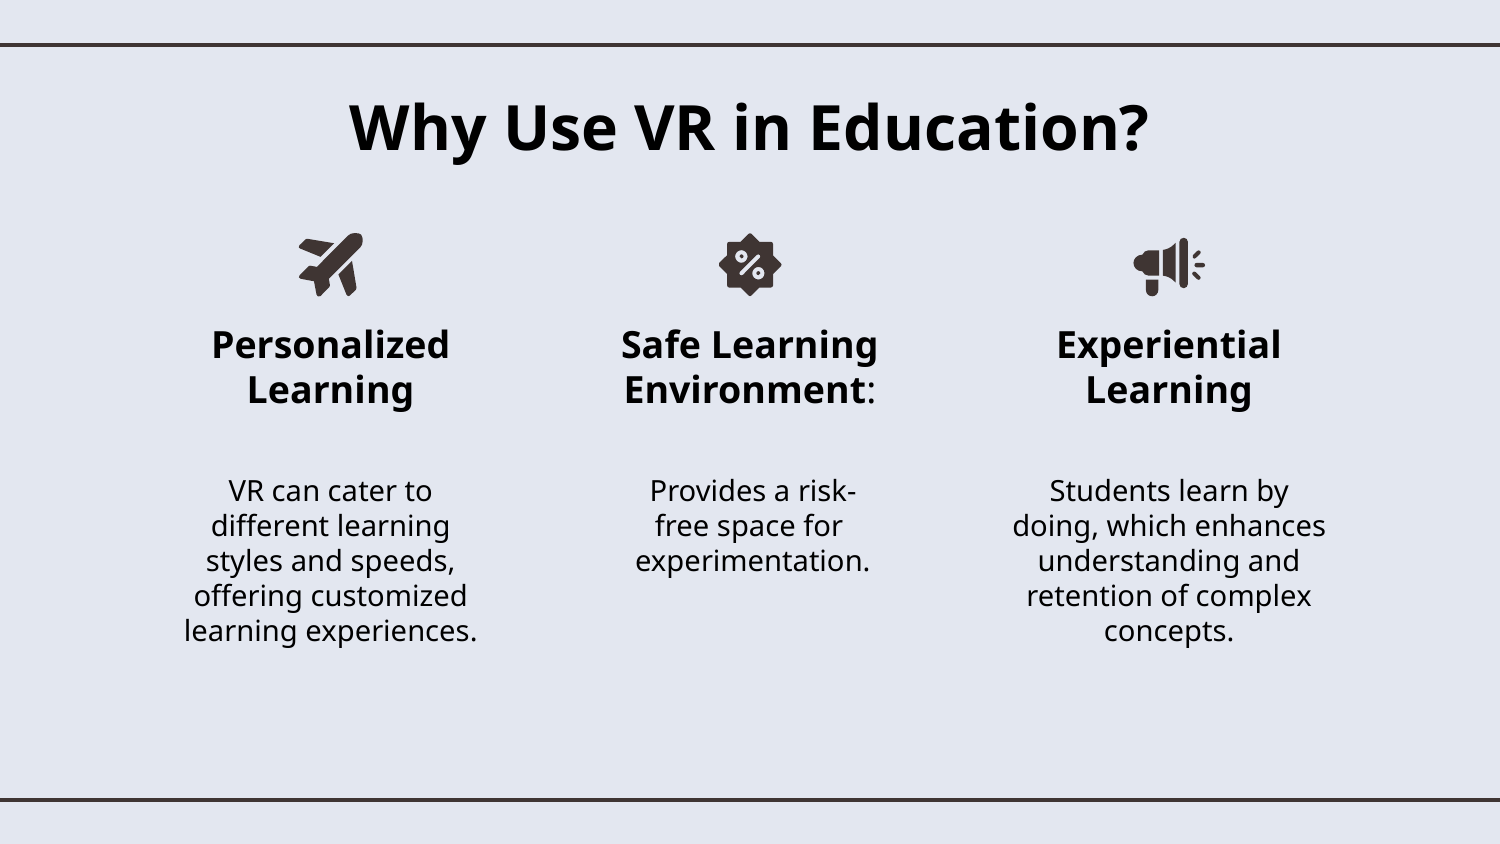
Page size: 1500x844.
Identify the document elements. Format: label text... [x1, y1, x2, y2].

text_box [298, 232, 363, 297]
subtitle Safe Learning Environment: [537, 306, 963, 379]
title Why Use VR in Education? [204, 72, 1296, 167]
subtitle Personalized Learning [156, 306, 506, 379]
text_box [1133, 237, 1206, 297]
subtitle Experiential Learning [994, 306, 1344, 379]
subtitle Students learn by doing, which enhances understanding and retention of complex concepts. [994, 457, 1344, 591]
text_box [718, 233, 782, 297]
subtitle Provides a risk- free space for experimentation. [569, 457, 918, 591]
subtitle VR can cater to different learning styles and speeds, offering customized learning experiences. [156, 457, 506, 591]
